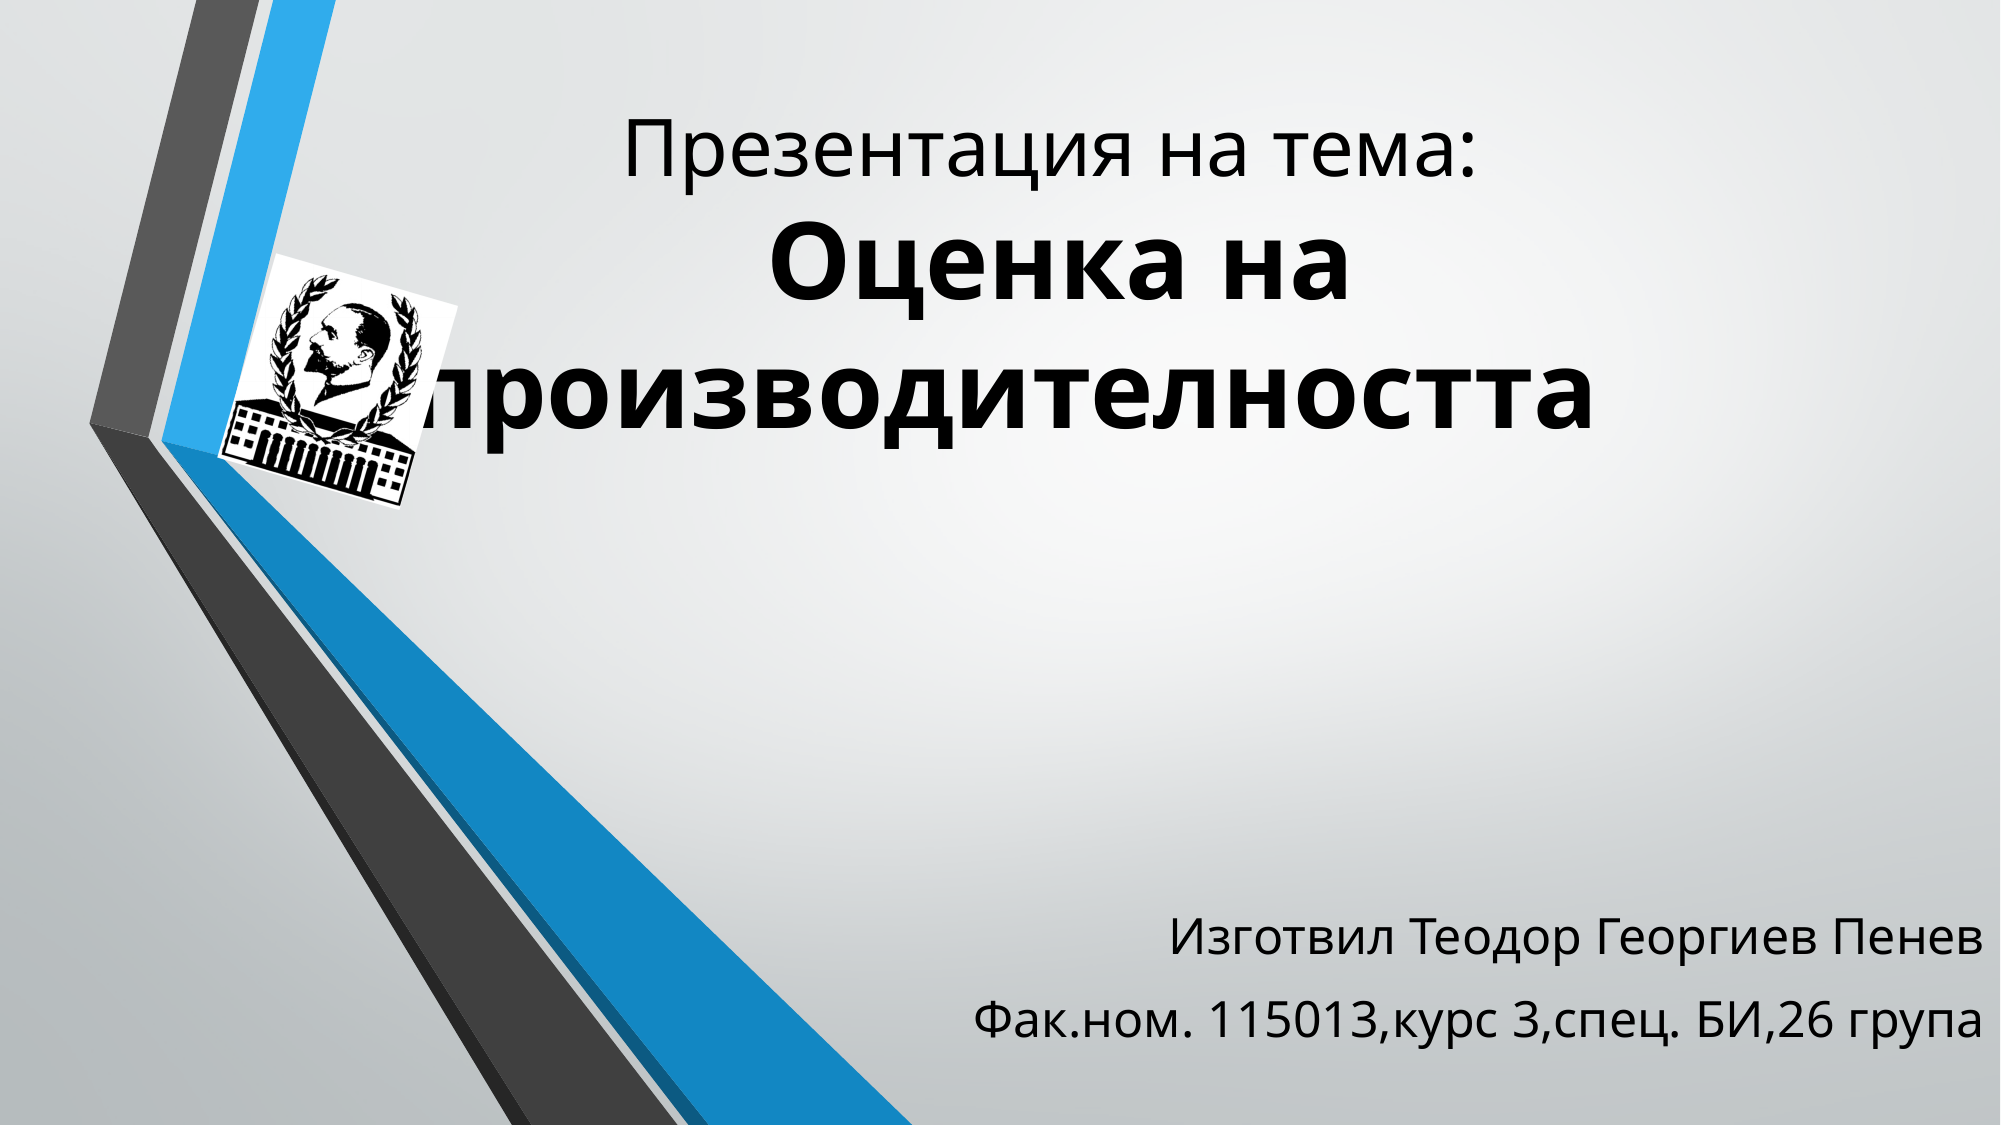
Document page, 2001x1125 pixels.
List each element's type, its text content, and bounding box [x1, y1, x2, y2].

title Презентация на тема: Оценка на производителността [357, 0, 1764, 586]
picture [218, 254, 457, 509]
subtitle Изготвил Теодор Георгиев Пенев Фак.ном. 115013,курс 3,спец. БИ,26 група [853, 897, 2000, 1125]
